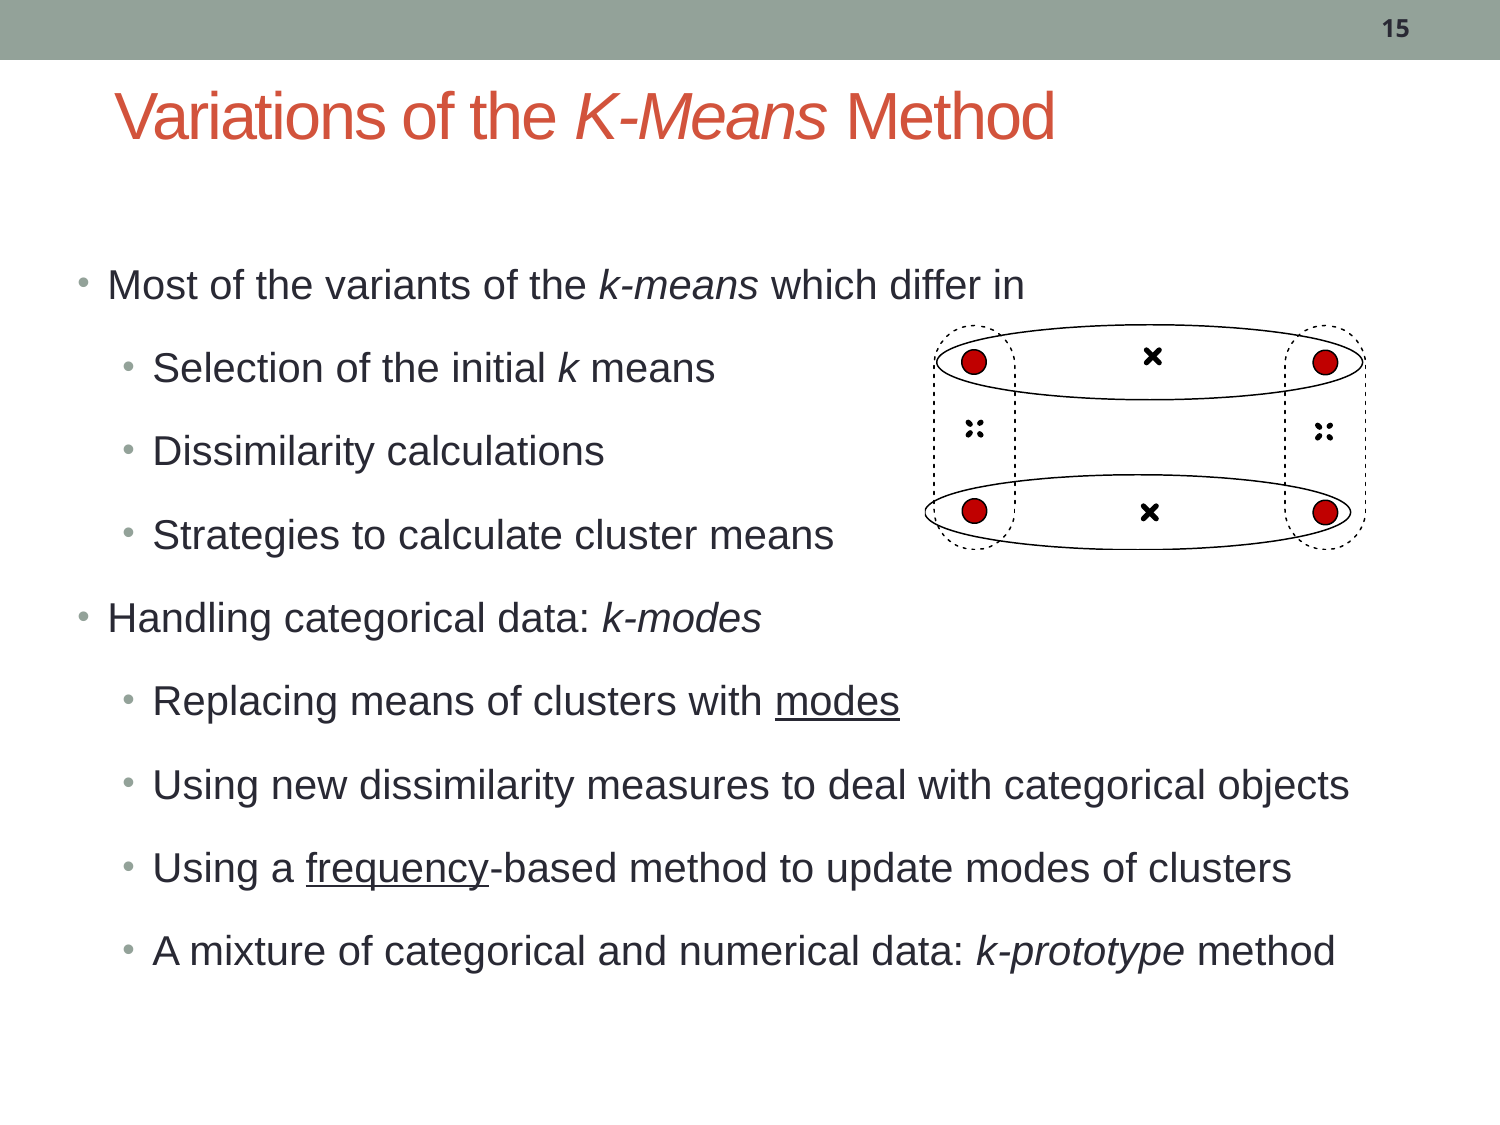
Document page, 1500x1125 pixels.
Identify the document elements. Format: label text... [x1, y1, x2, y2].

list Most of the variants of the k-means which differ in Selection of the initial k means Dissimilarity calculations Strategies to calculate cluster means Handling categorical data: k-modes Replacing means of clusters with modes Using new dissimilarity measures to deal with categorical objects Using a frequency-based method to update modes of clusters A mixture of categorical and numerical data: k-prototype method [62, 224, 1450, 1063]
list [924, 324, 1367, 551]
slide_number 15 [1250, 3, 1425, 57]
title Variations of the K-Means Method [99, 62, 1379, 163]
